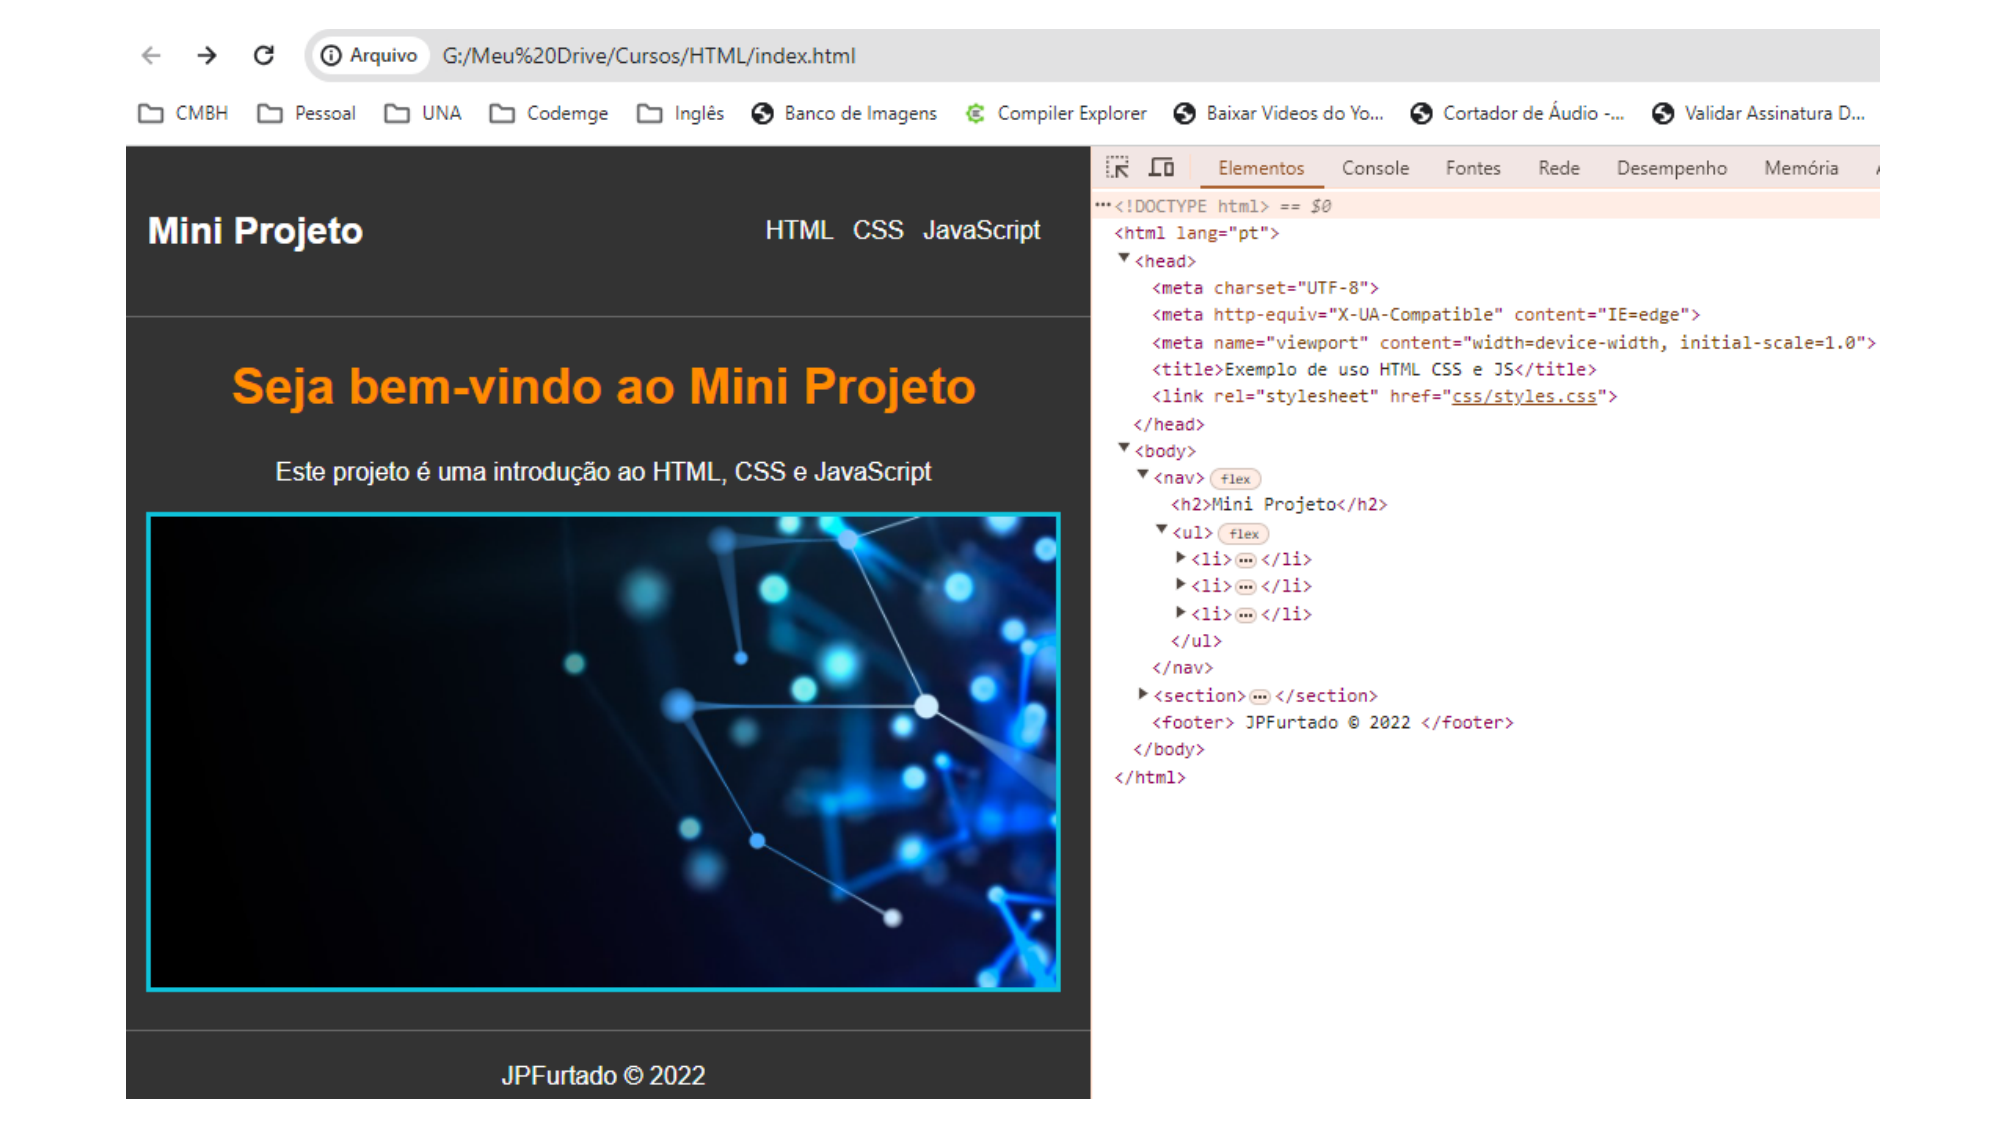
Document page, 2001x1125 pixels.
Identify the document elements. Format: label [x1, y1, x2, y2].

picture [126, 29, 1880, 1099]
